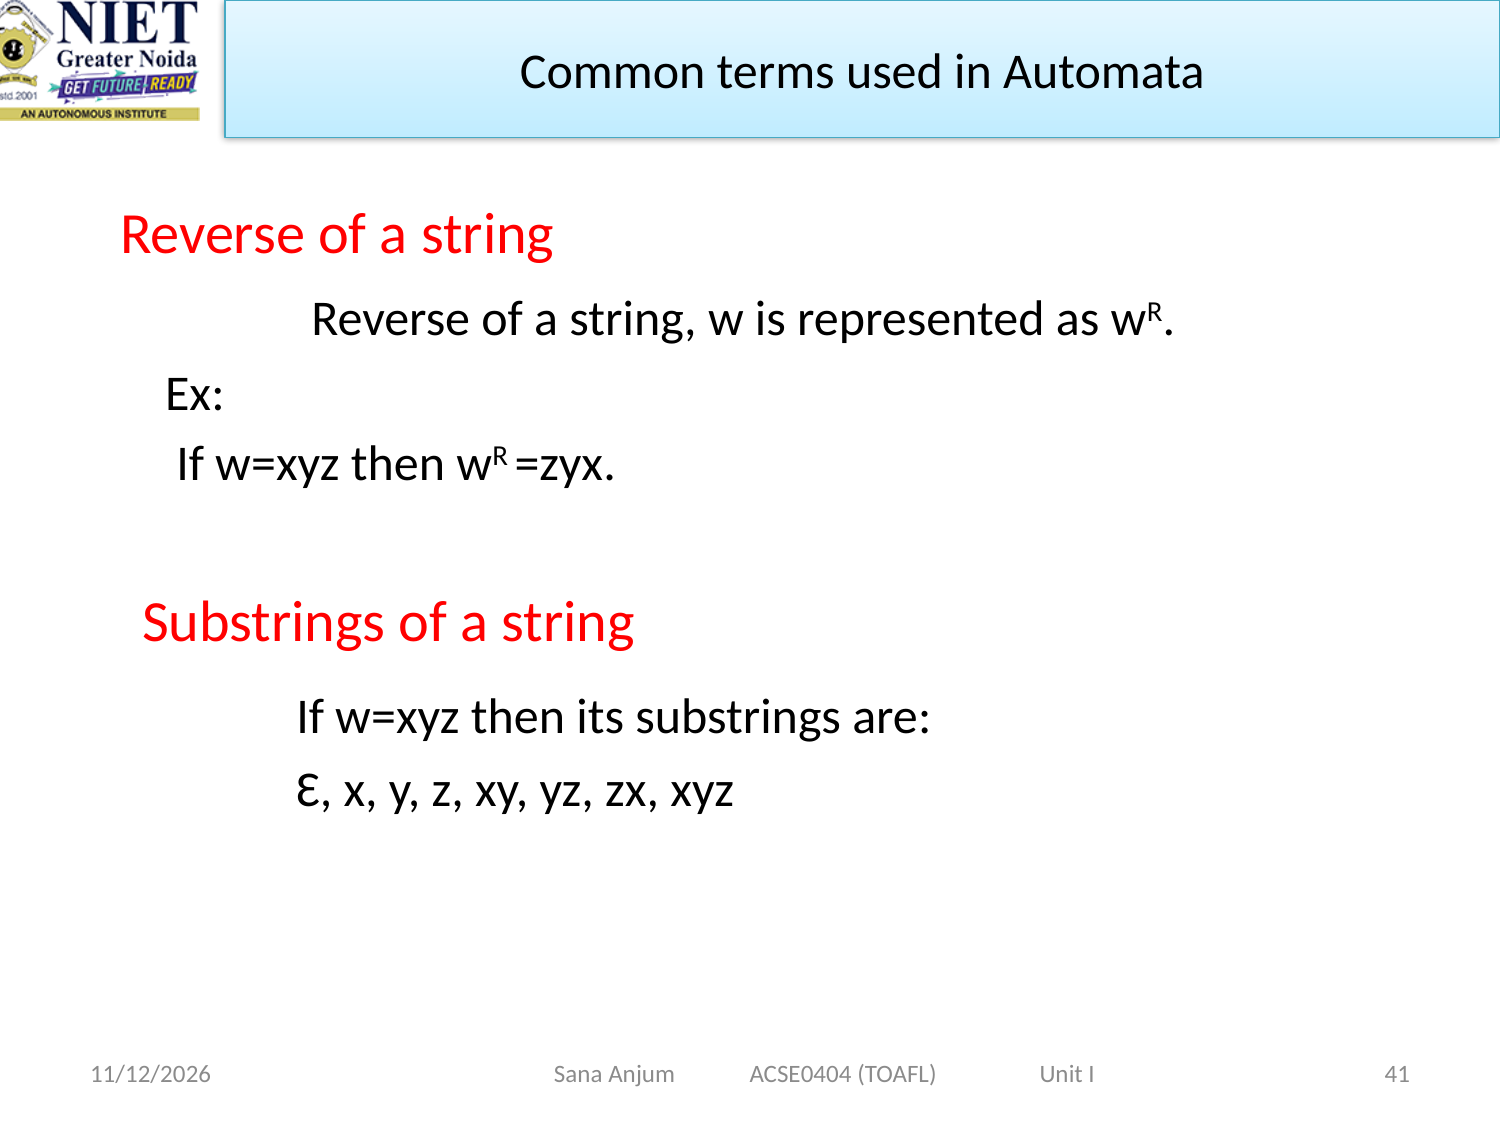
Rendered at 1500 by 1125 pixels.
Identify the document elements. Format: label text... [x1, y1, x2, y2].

picture [0, 0, 200, 121]
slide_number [75, 1042, 412, 1103]
text_box Common terms used in Automata [224, 0, 1500, 138]
list Reverse of a string Reverse of a string, w is represented as wR. Ex: If w=xyz then wR =zyx. Substrings of a string If w=xyz then its substrings are: Ɛ, x, y, z, xy, yz, zx, xyz [75, 187, 1438, 988]
slide_number 41 [1074, 1042, 1425, 1103]
footer Sana Anjum ACSE0404 (TOAFL) Unit I [412, 1042, 1074, 1103]
